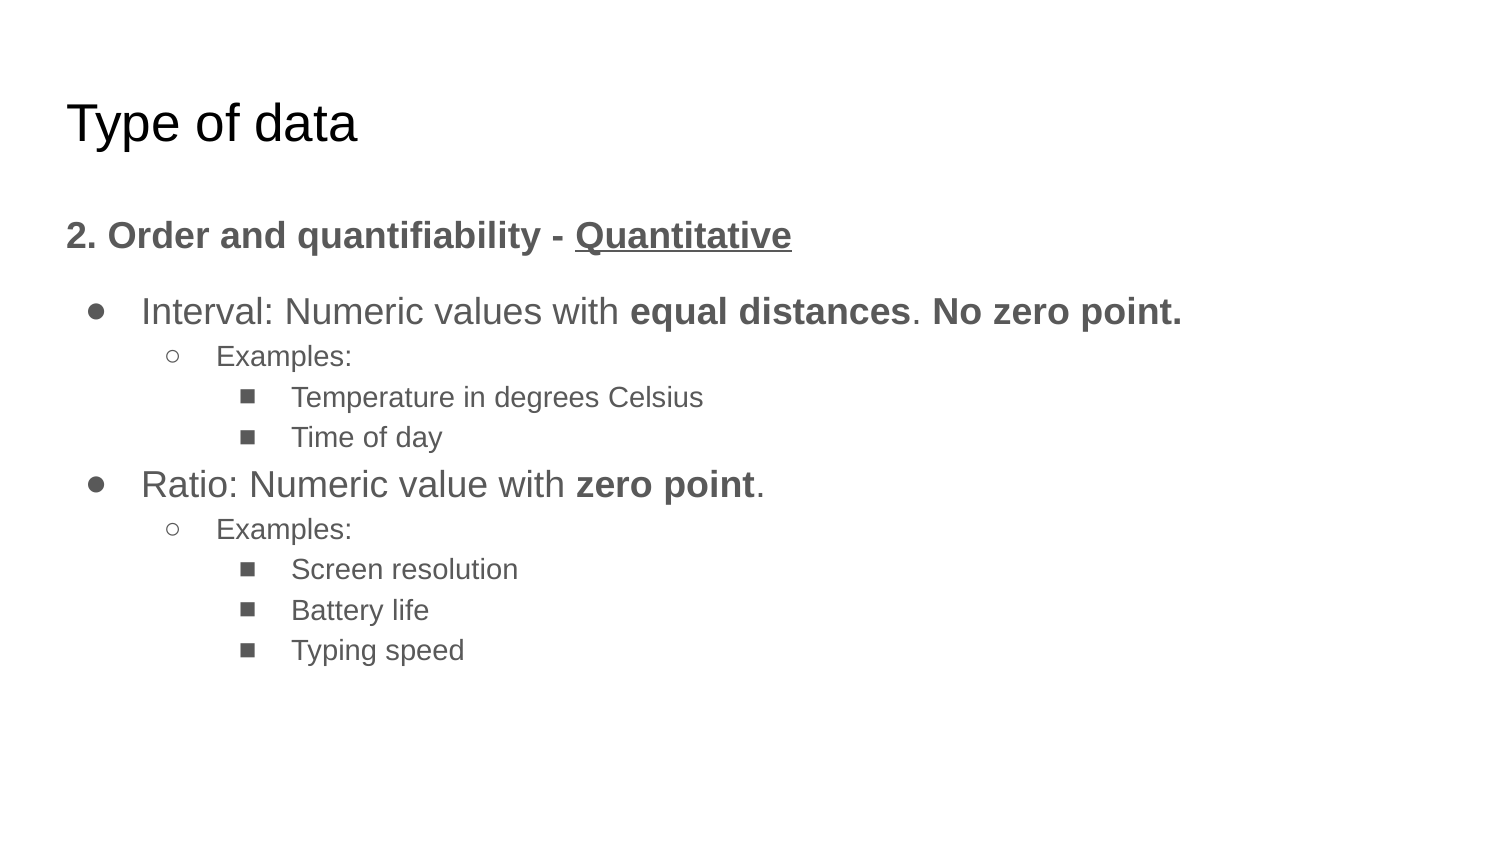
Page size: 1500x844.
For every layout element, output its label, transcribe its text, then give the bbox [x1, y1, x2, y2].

title Type of data [51, 72, 1449, 167]
list 2. Order and quantifiability - Quantitative Interval: Numeric values with equal distances. No zero point. Examples: Temperature in degrees Celsius Time of day Ratio: Numeric value with zero point. Examples: Screen resolution Battery life Typing speed [51, 189, 1449, 750]
